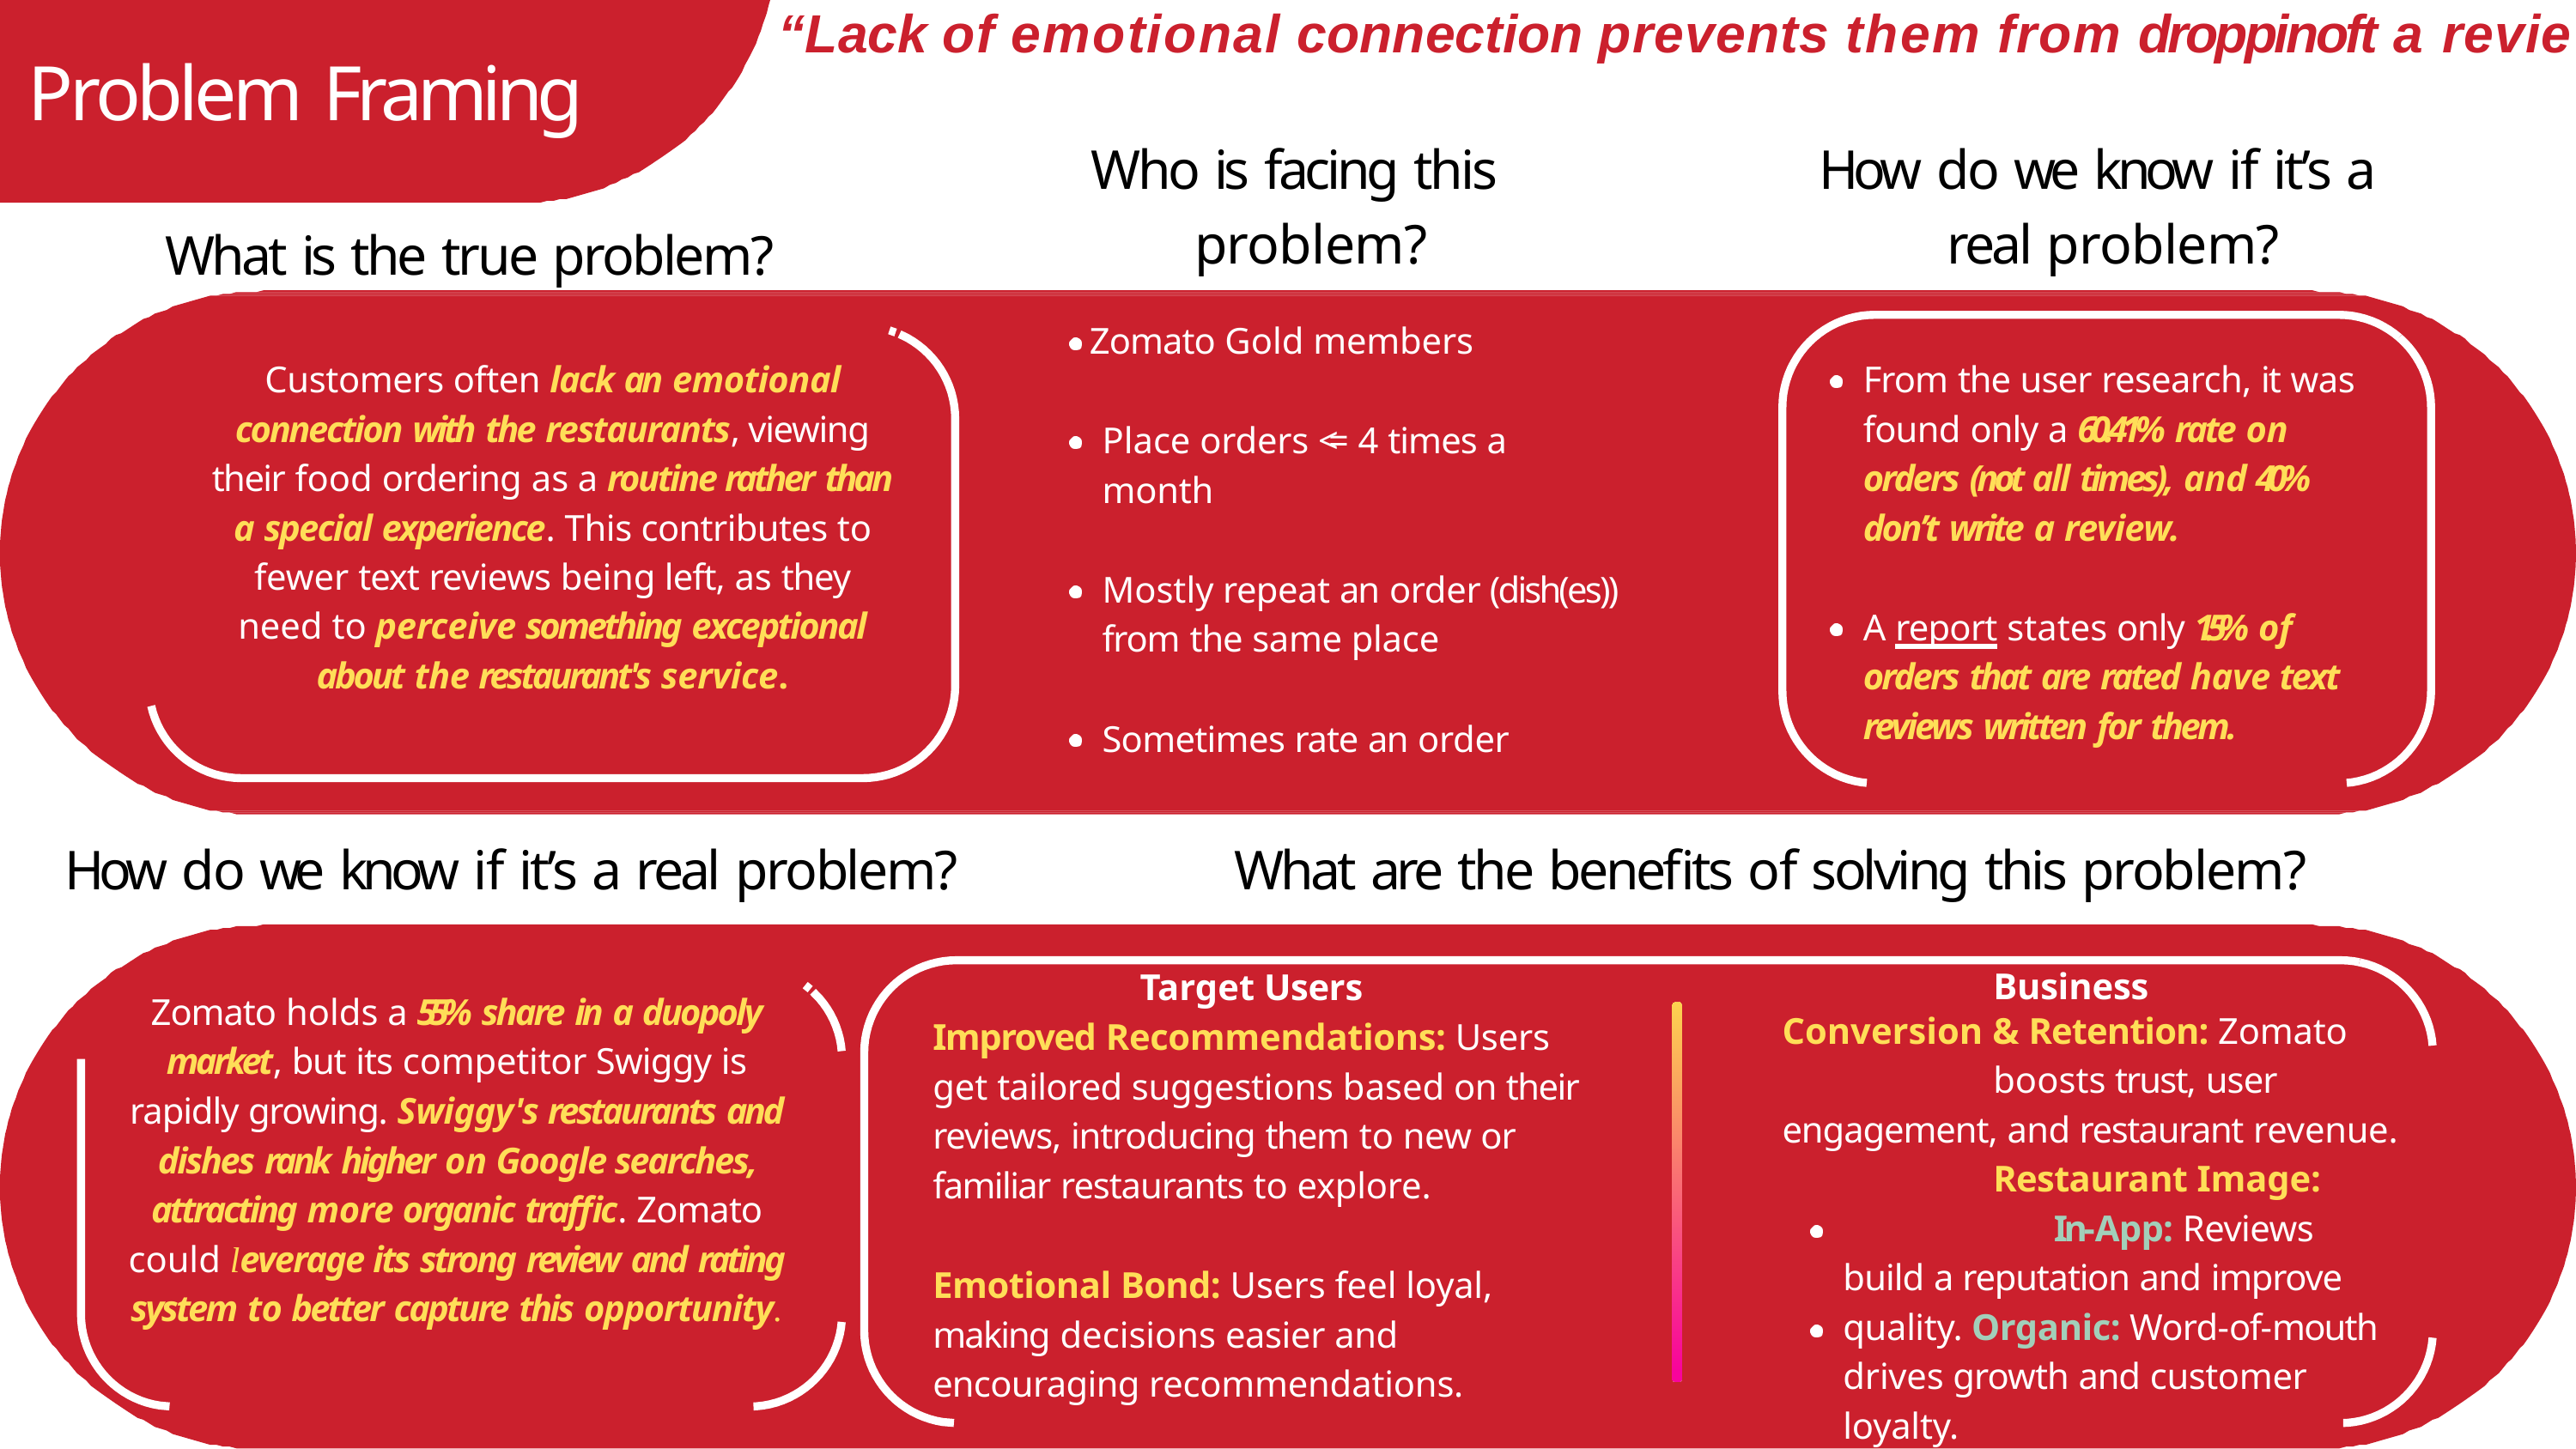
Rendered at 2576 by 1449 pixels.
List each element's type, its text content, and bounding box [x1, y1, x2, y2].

text_box What are the benefits of solving this problem? [1232, 834, 2443, 900]
text_box [0, 318, 143, 786]
text_box [1551, 290, 2409, 310]
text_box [147, 310, 2436, 787]
text_box Who is facing this problem? Zomato Gold members [1089, 123, 1551, 310]
text_box [2442, 324, 2576, 782]
text_box Problem Framing [26, 44, 660, 136]
title “Lack of emotional connection prevents them from droppinoft a revie [776, 0, 2575, 241]
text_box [0, 924, 2576, 1449]
text_box [0, 0, 770, 203]
picture [1830, 623, 1844, 636]
text_box How do we know if it’s a real problem? [62, 834, 1065, 900]
text_box [167, 797, 2409, 815]
text_box How do we know if it’s a real problem? [1817, 123, 2442, 275]
text_box What is the true problem? [163, 219, 846, 286]
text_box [1810, 1225, 1823, 1337]
text_box [167, 290, 1089, 310]
